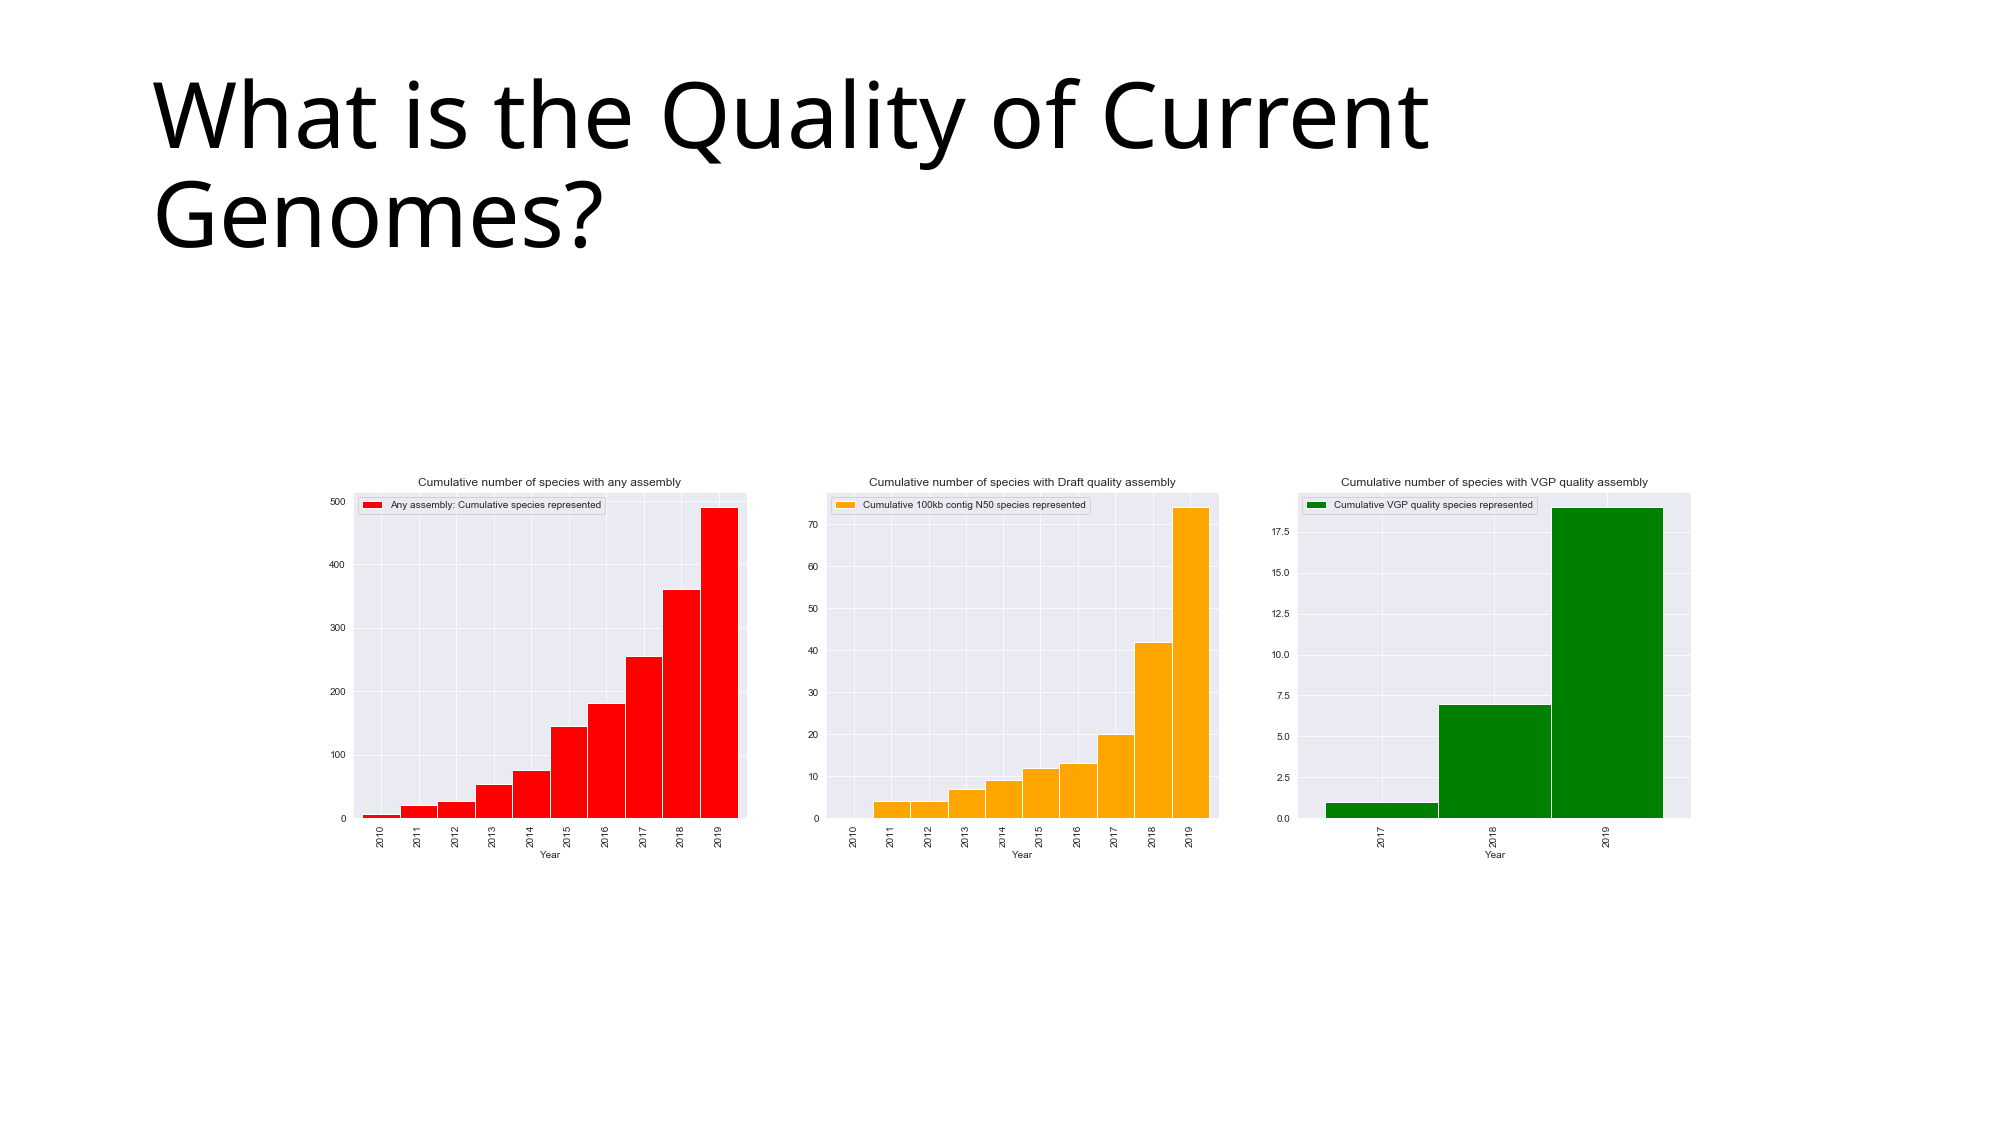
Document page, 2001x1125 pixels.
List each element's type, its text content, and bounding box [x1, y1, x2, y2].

title What is the Quality of Current Genomes? [137, 59, 1863, 278]
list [137, 440, 1863, 872]
